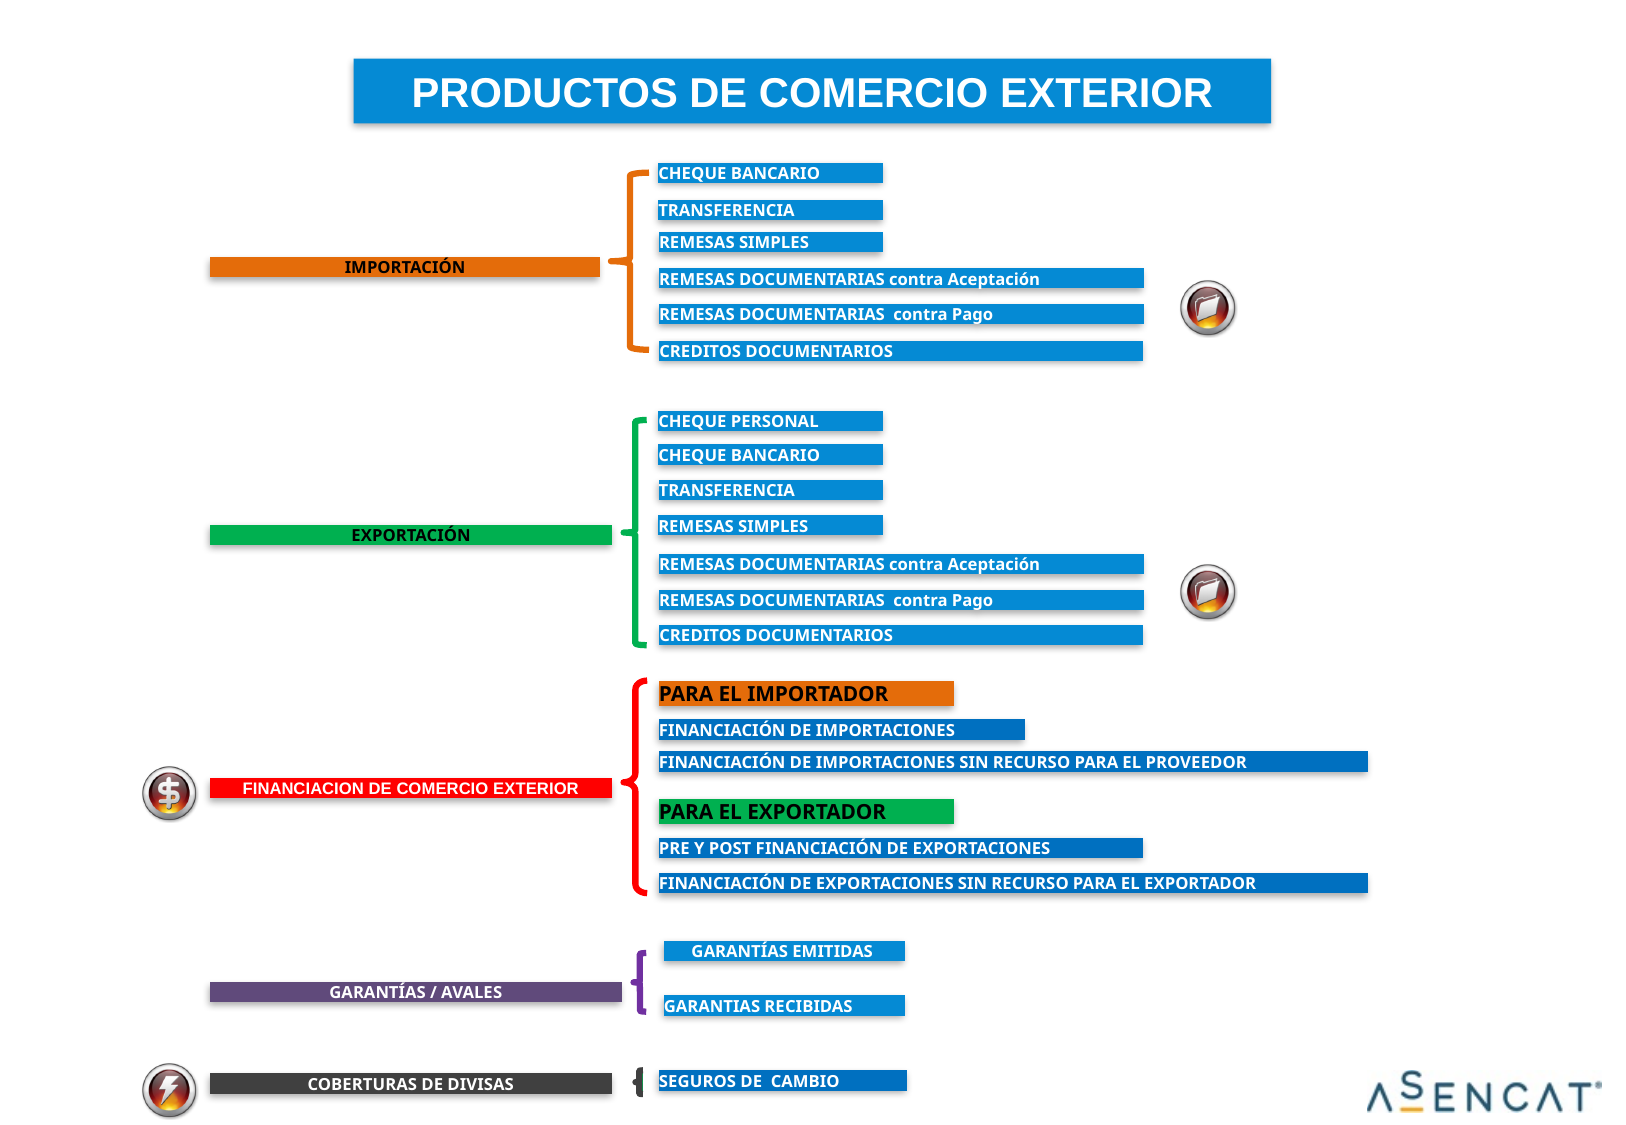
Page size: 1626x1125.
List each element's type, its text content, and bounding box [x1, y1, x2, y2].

picture [1177, 560, 1238, 622]
text_box PRODUCTOS DE COMERCIO EXTERIOR [353, 58, 1272, 124]
picture [1177, 277, 1238, 339]
picture [1367, 1095, 1602, 1113]
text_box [209, 162, 1616, 1095]
picture [138, 1059, 199, 1120]
picture [138, 762, 199, 823]
